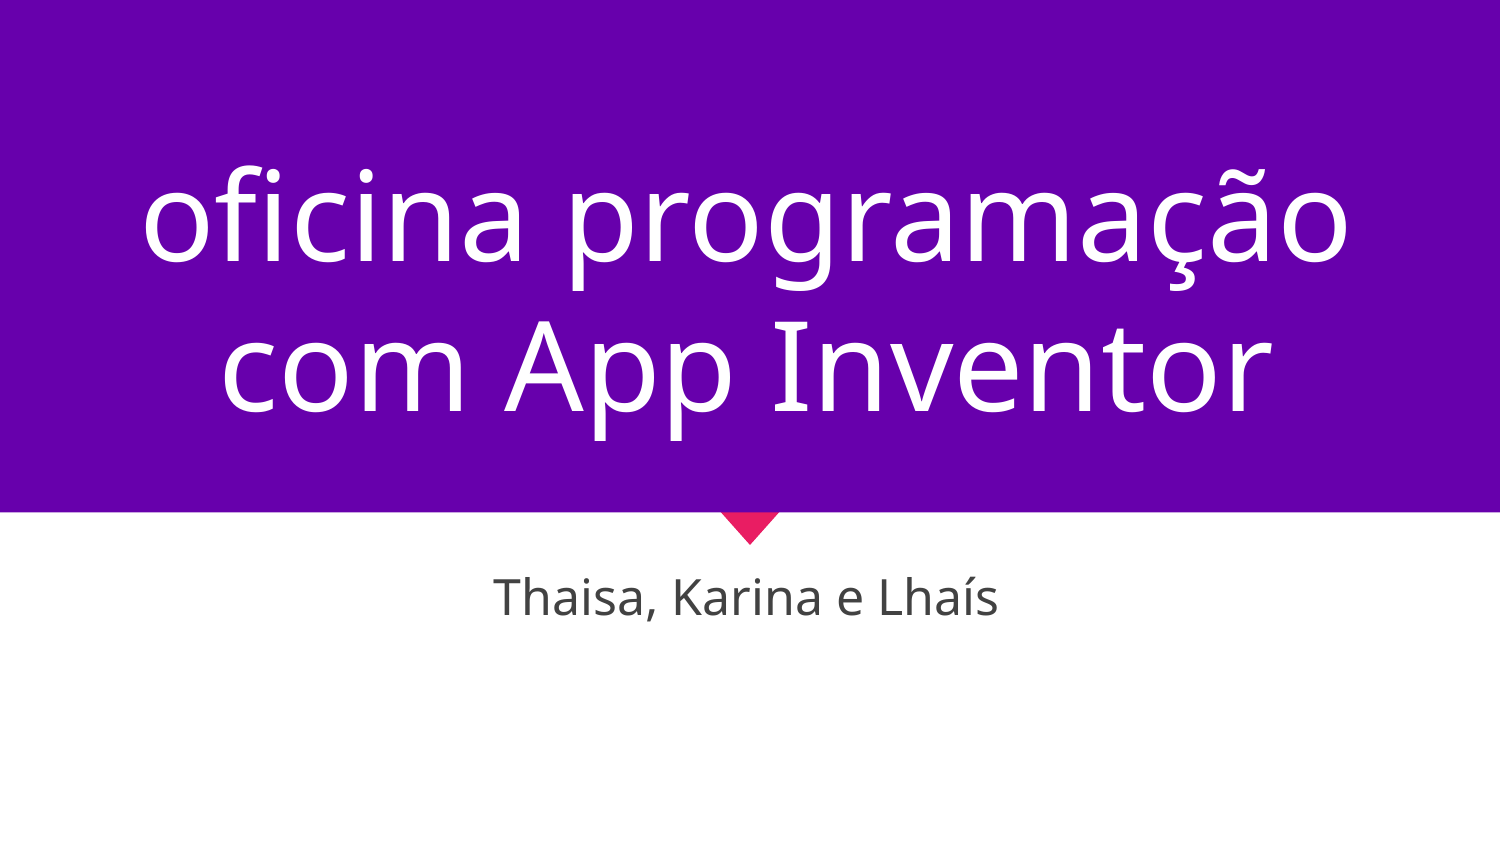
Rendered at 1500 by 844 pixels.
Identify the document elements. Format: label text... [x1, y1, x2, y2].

title oficina programação com App Inventor [67, 105, 1427, 452]
subtitle Thaisa, Karina e Lhaís [67, 557, 1427, 634]
